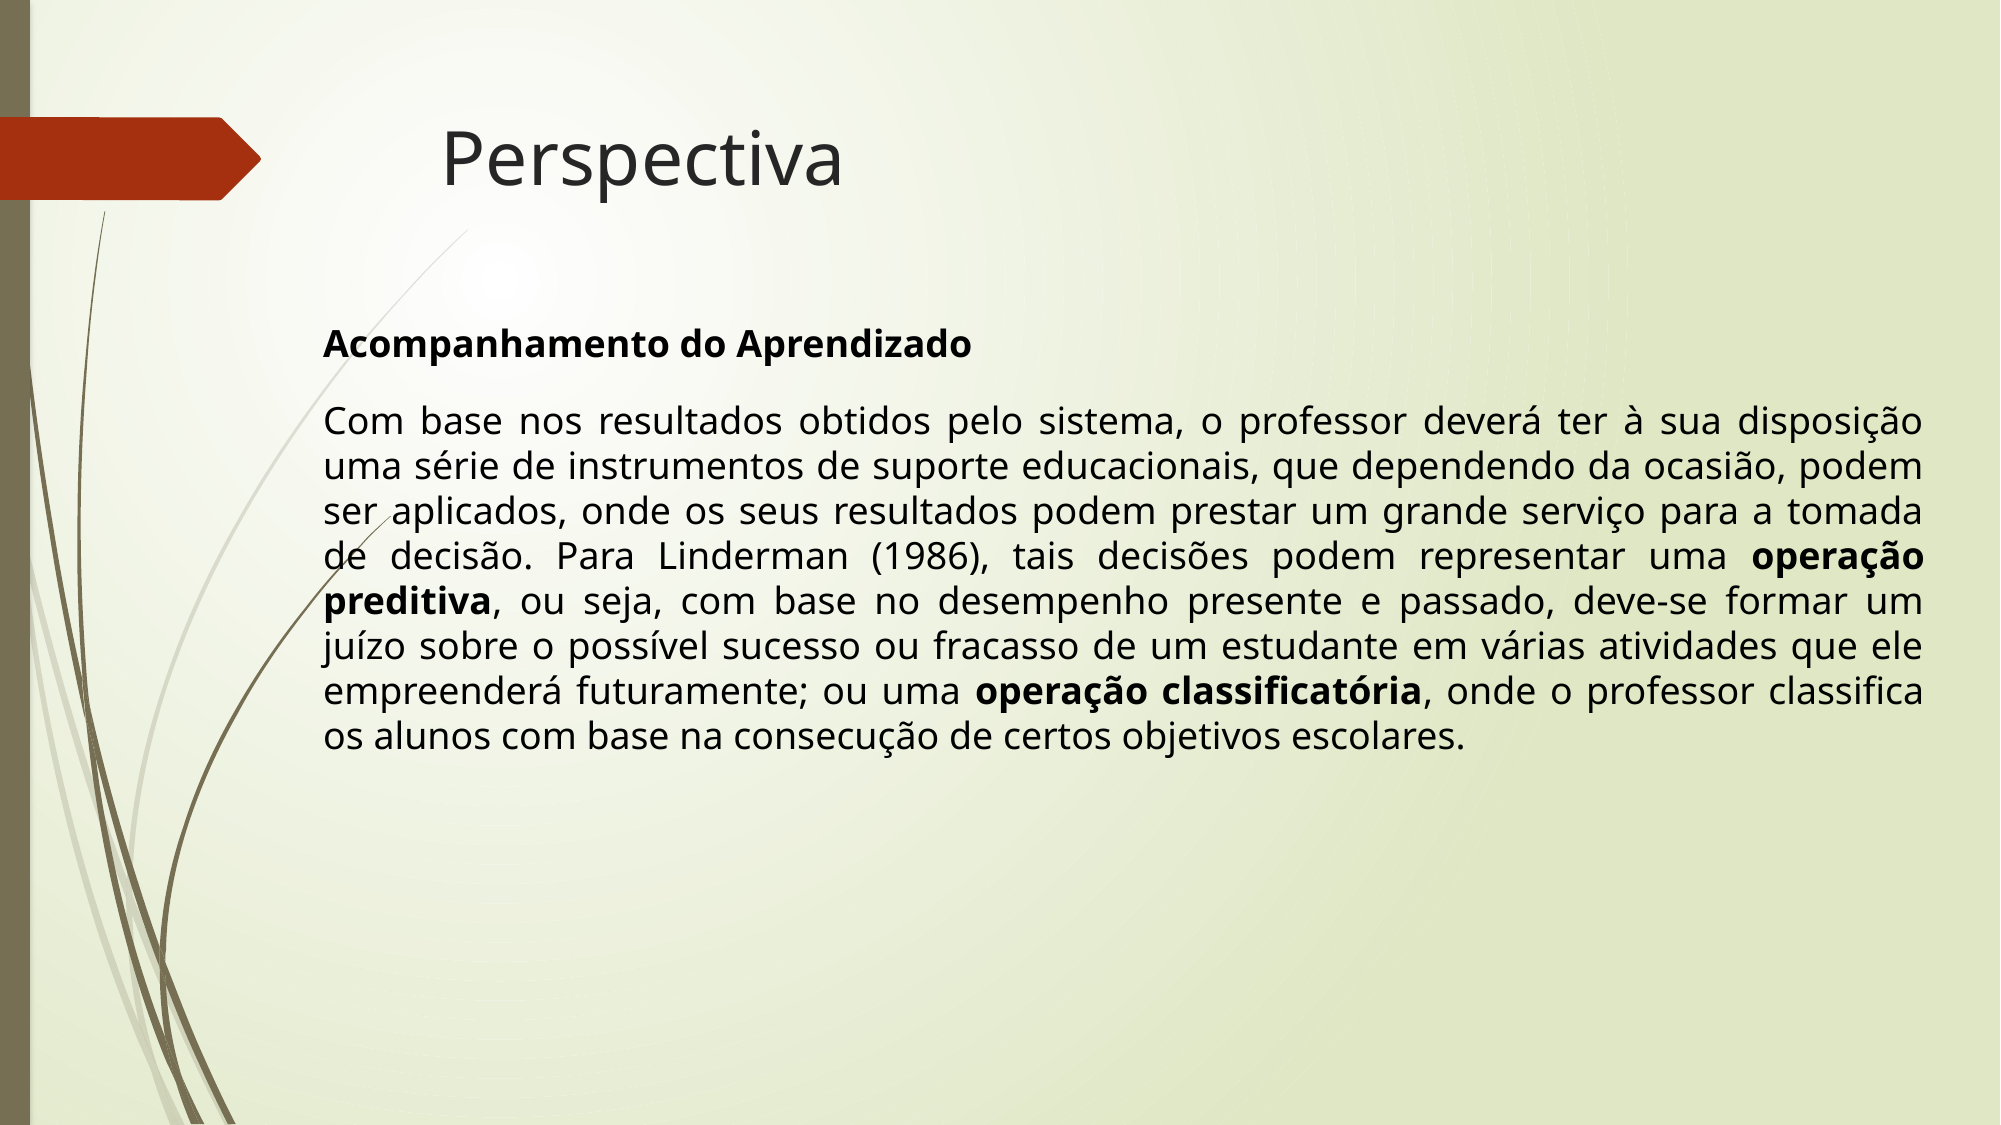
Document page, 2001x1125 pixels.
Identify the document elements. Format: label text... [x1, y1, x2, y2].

text_box Acompanhamento do Aprendizado [308, 312, 1940, 373]
title Perspectiva [425, 102, 1888, 312]
text_box Com base nos resultados obtidos pelo sistema, o professor deverá ter à sua disposição uma série de instrumentos de suporte educacionais, que dependendo da ocasião, podem ser aplicados, onde os seus resultados podem prestar um grande serviço para a tomada de decisão. Para Linderman (1986), tais decisões podem representar uma operação preditiva, ou seja, com base no desempenho presente e passado, deve-se formar um juízo sobre o possível sucesso ou fracasso de um estudante em várias atividades que ele empreenderá futuramente; ou uma operação classificatória, onde o professor classifica os alunos com base na consecução de certos objetivos escolares. [308, 389, 1940, 765]
